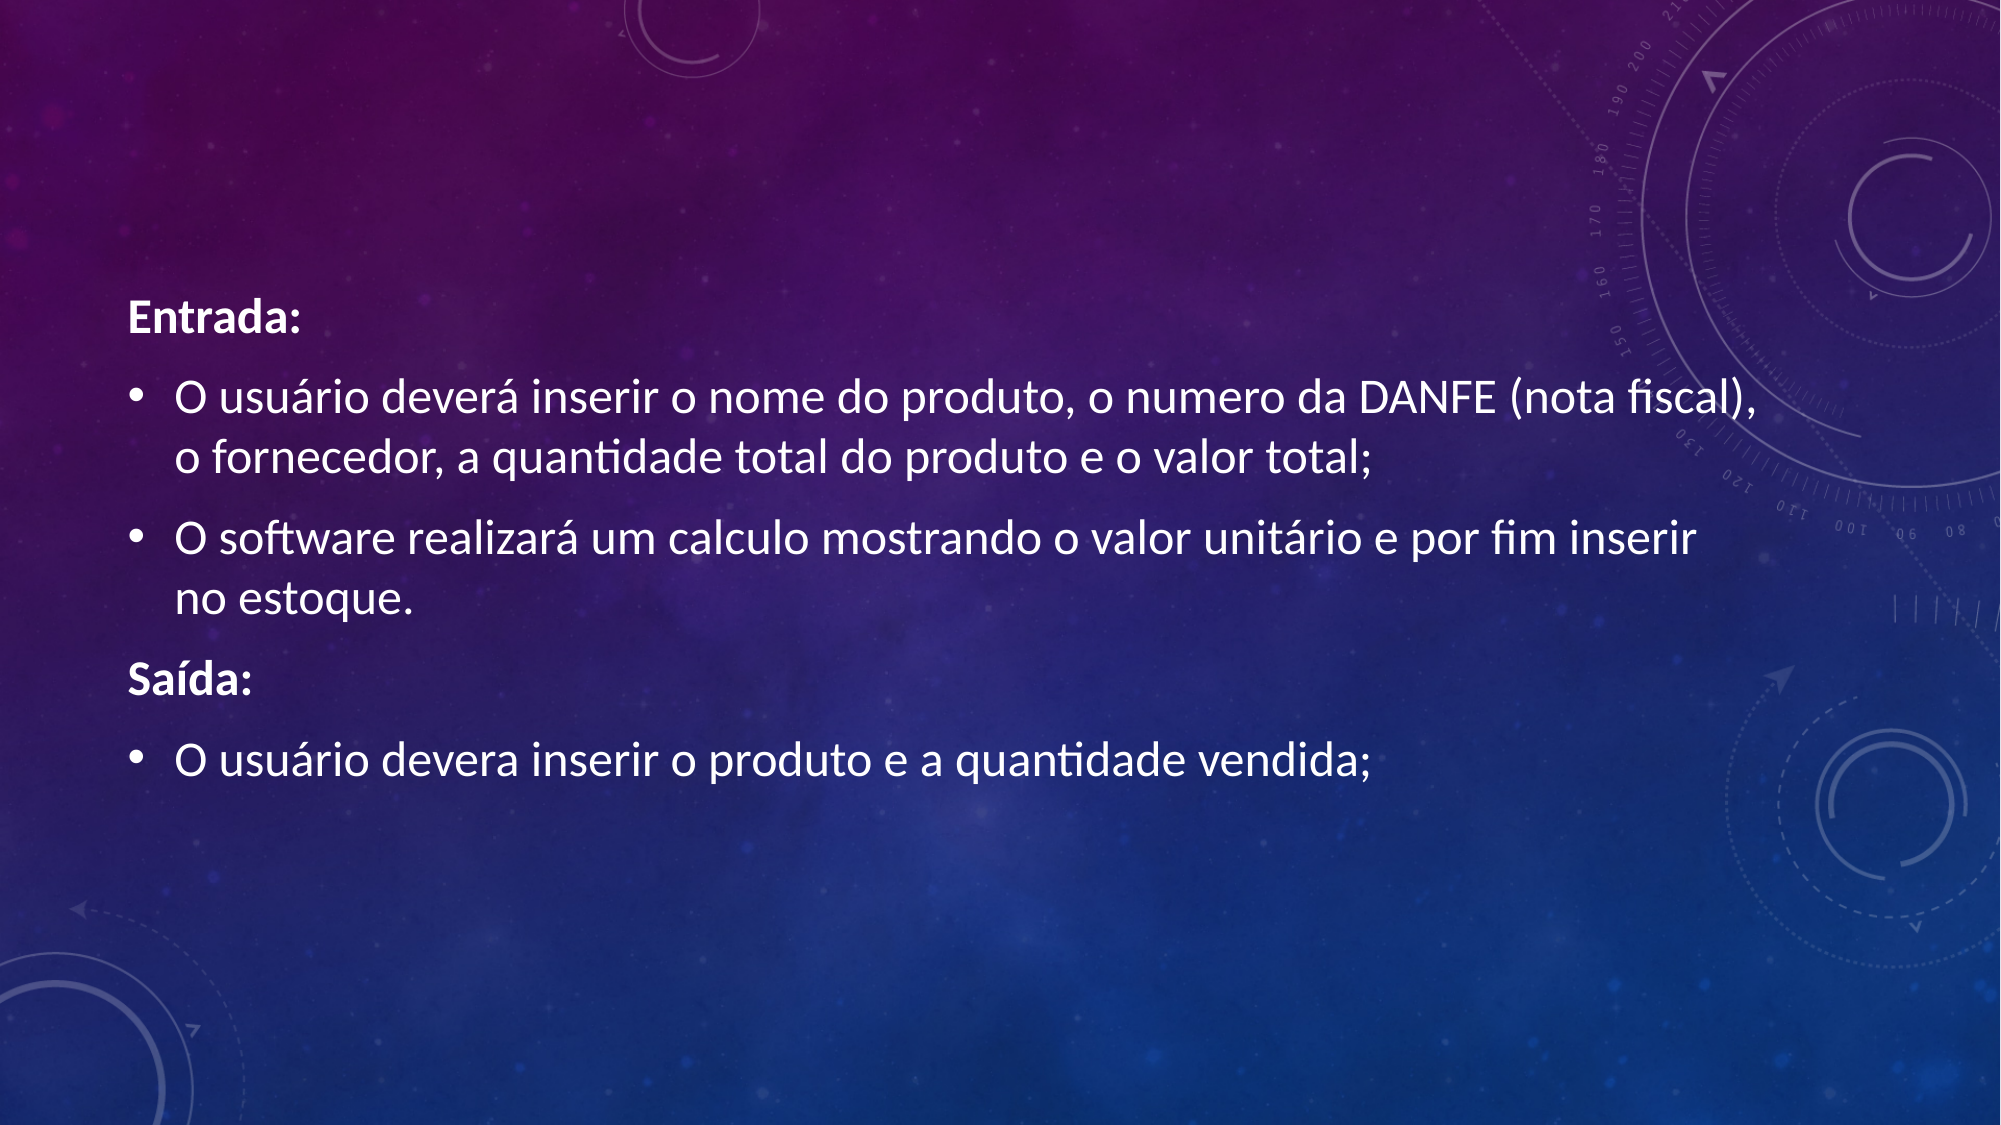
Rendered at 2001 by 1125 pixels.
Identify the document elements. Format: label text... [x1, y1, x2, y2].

list Entrada: O usuário deverá inserir o nome do produto, o numero da DANFE (nota fiscal), o fornecedor, a quantidade total do produto e o valor total; O software realizará um calculo mostrando o valor unitário e por fim inserir no estoque. Saída: O usuário devera inserir o produto e a quantidade vendida; [112, 64, 1775, 1087]
picture [0, 0, 2001, 1125]
